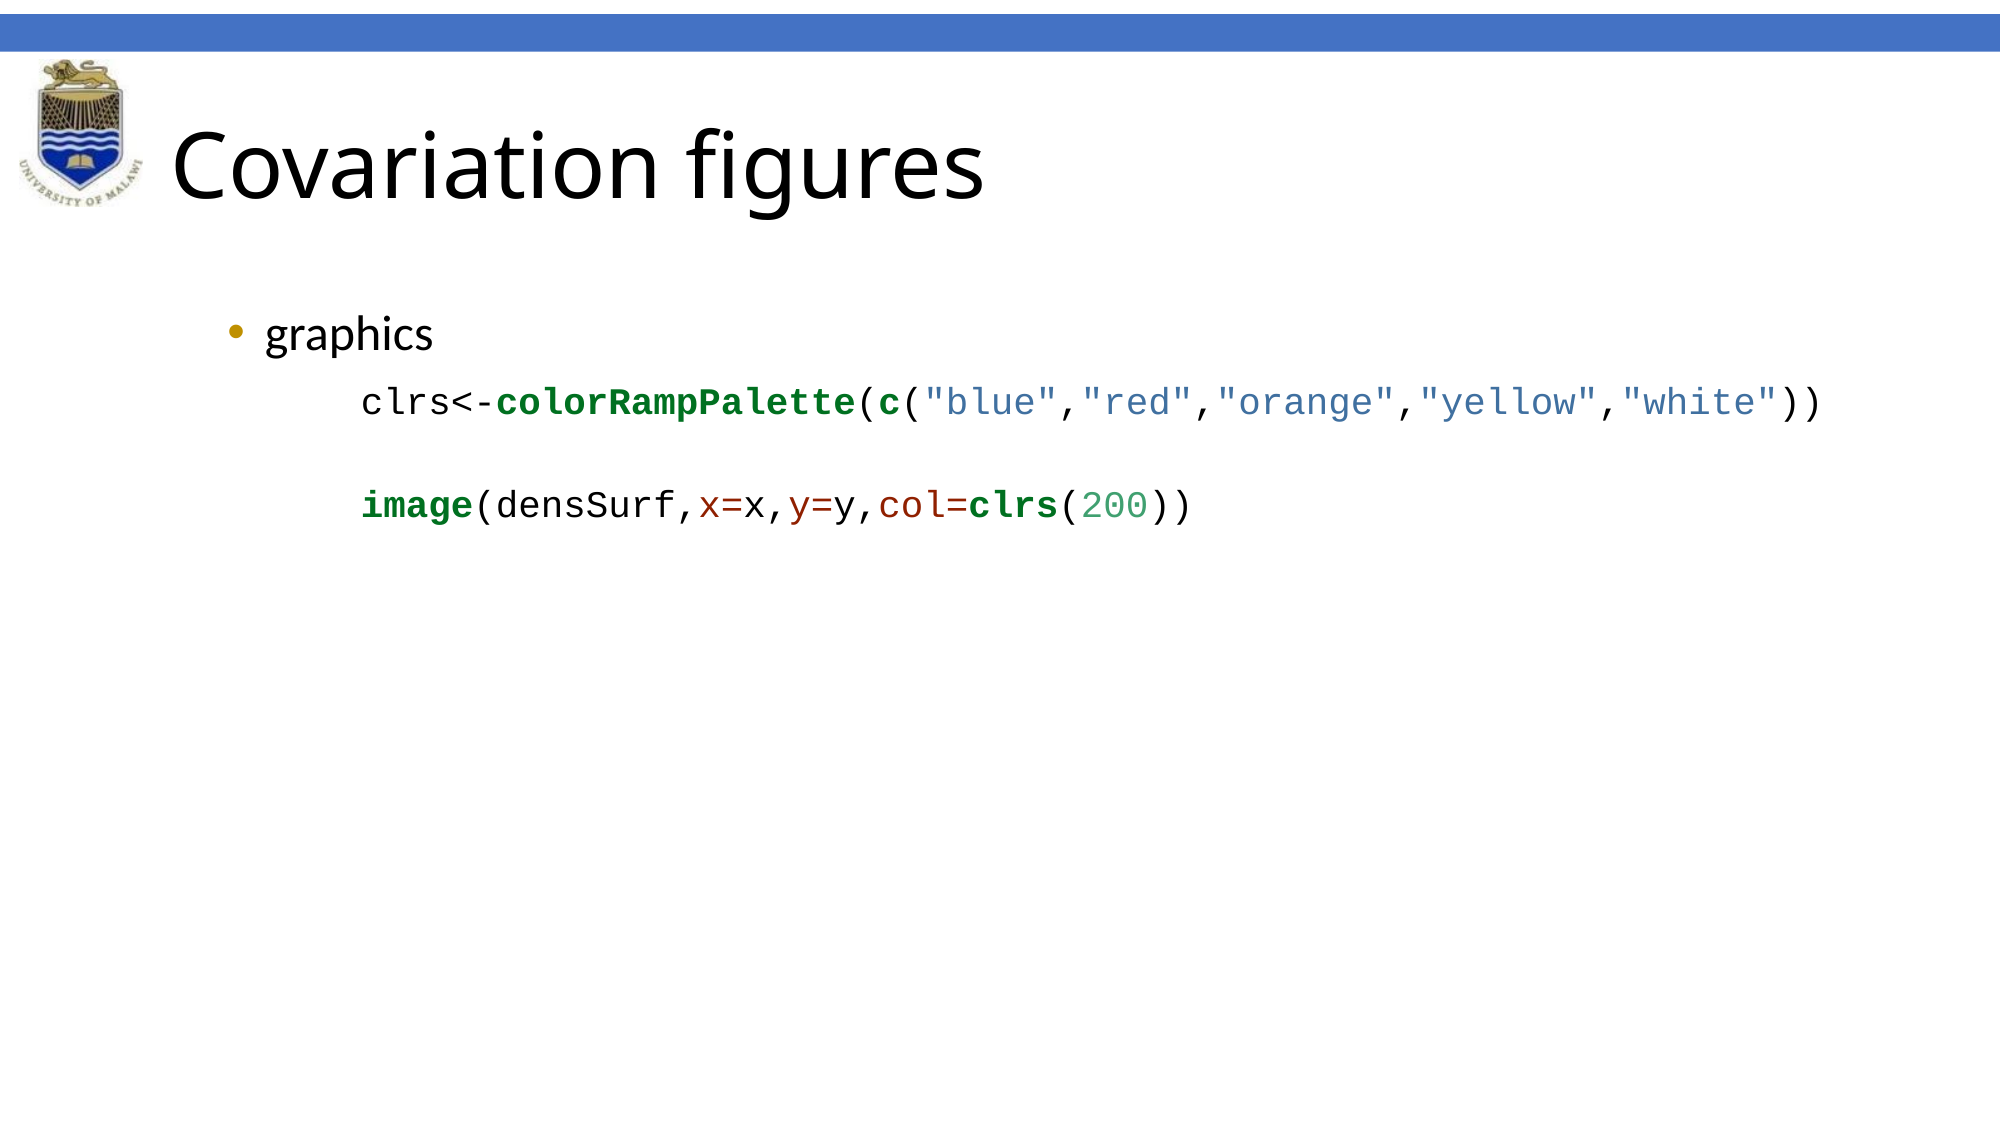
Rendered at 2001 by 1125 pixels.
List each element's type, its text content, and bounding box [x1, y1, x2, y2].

title Covariation figures [155, 59, 1851, 278]
list graphics clrs<-colorRampPalette(c("blue","red","orange","yellow","white")) image(densSurf,x=x,y=y,col=clrs(200)) [137, 299, 1863, 1066]
picture [19, 59, 143, 207]
